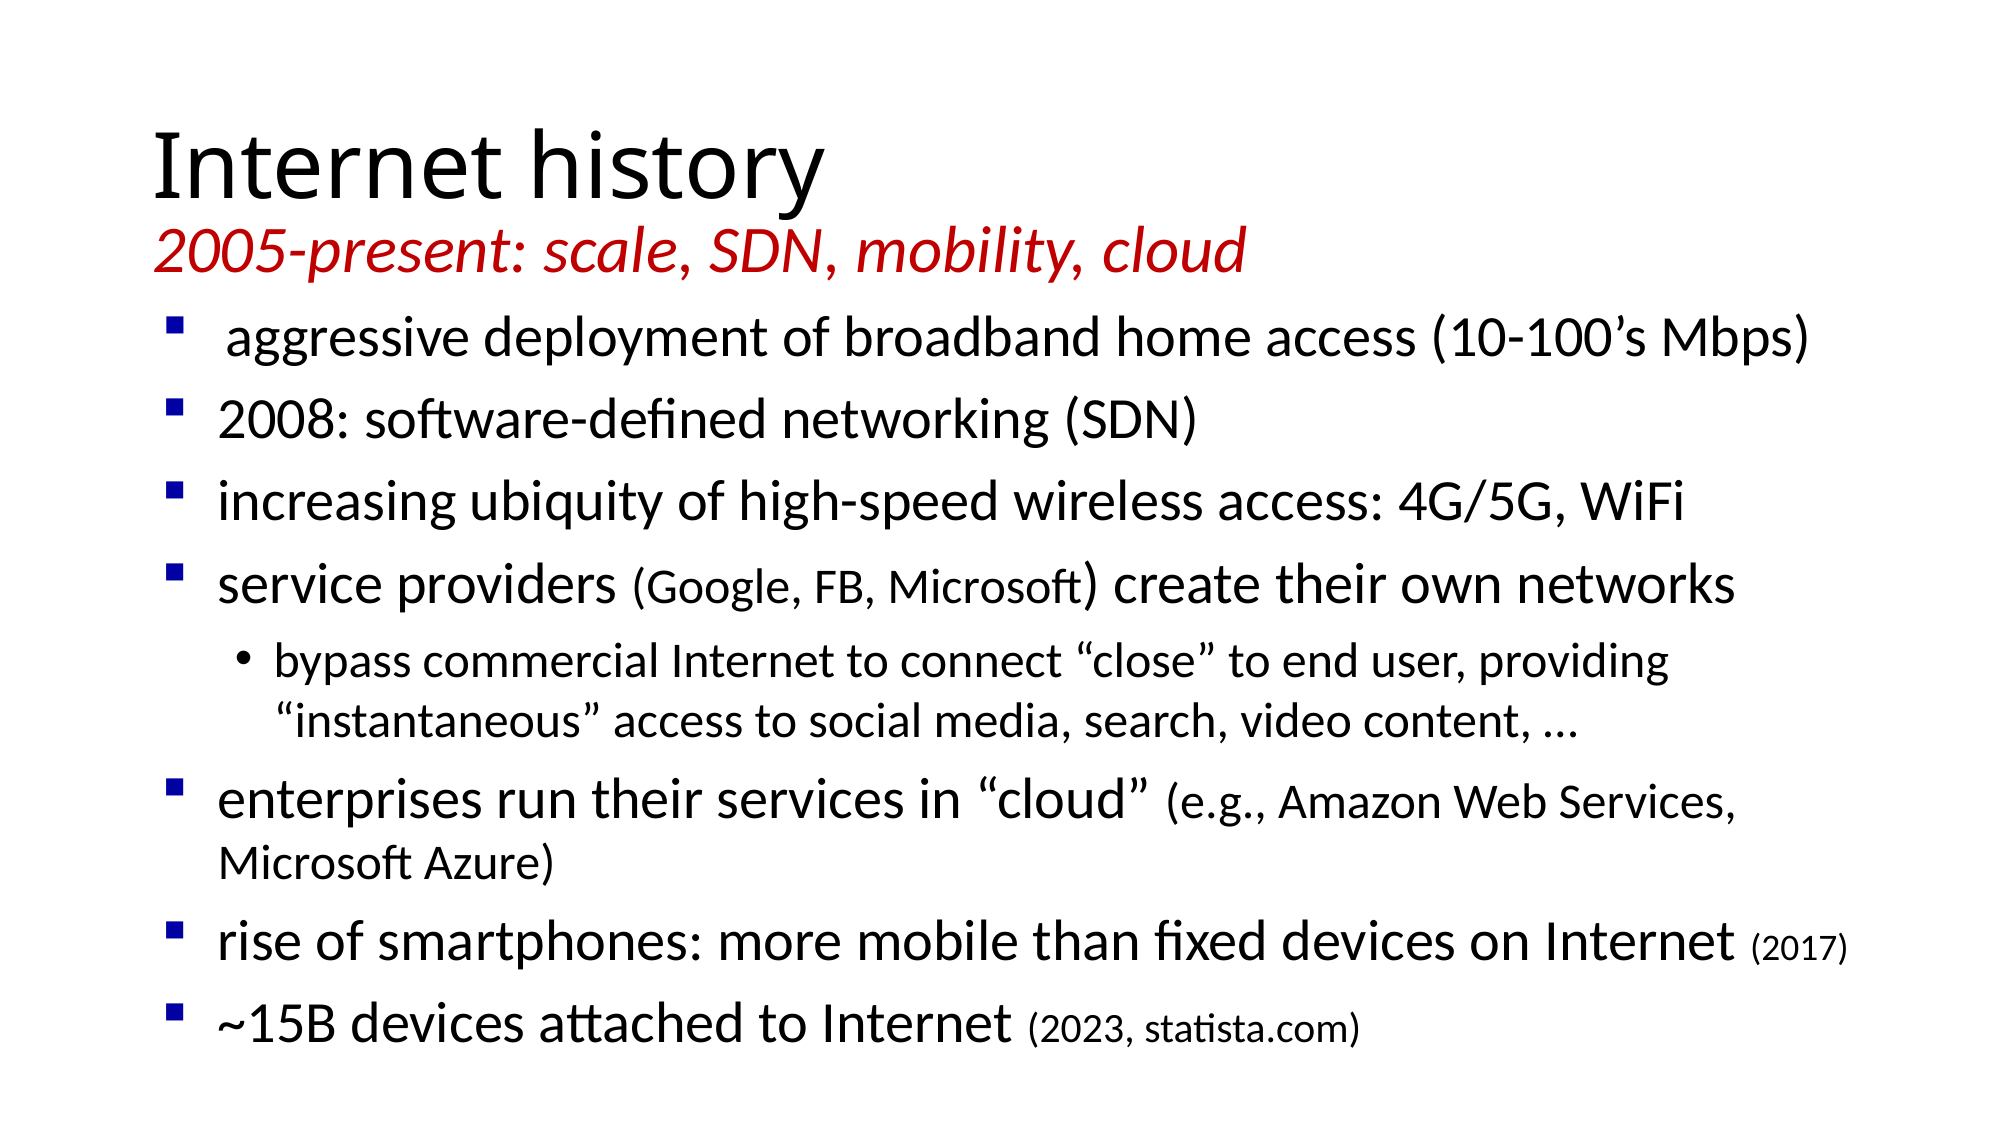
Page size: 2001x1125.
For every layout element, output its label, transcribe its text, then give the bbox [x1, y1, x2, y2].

title Internet history [137, 59, 1863, 278]
text_box aggressive deployment of broadband home access (10-100’s Mbps) 2008: software-defined networking (SDN) increasing ubiquity of high-speed wireless access: 4G/5G, WiFi service providers (Google, FB, Microsoft) create their own networks bypass commercial Internet to connect “close” to end user, providing “instantaneous” access to social media, search, video content, … enterprises run their services in “cloud” (e.g., Amazon Web Services, Microsoft Azure) rise of smartphones: more mobile than fixed devices on Internet (2017) ~15B devices attached to Internet (2023, statista.com) [125, 290, 1953, 1067]
text_box 2005-present: scale, SDN, mobility, cloud [137, 198, 1265, 294]
